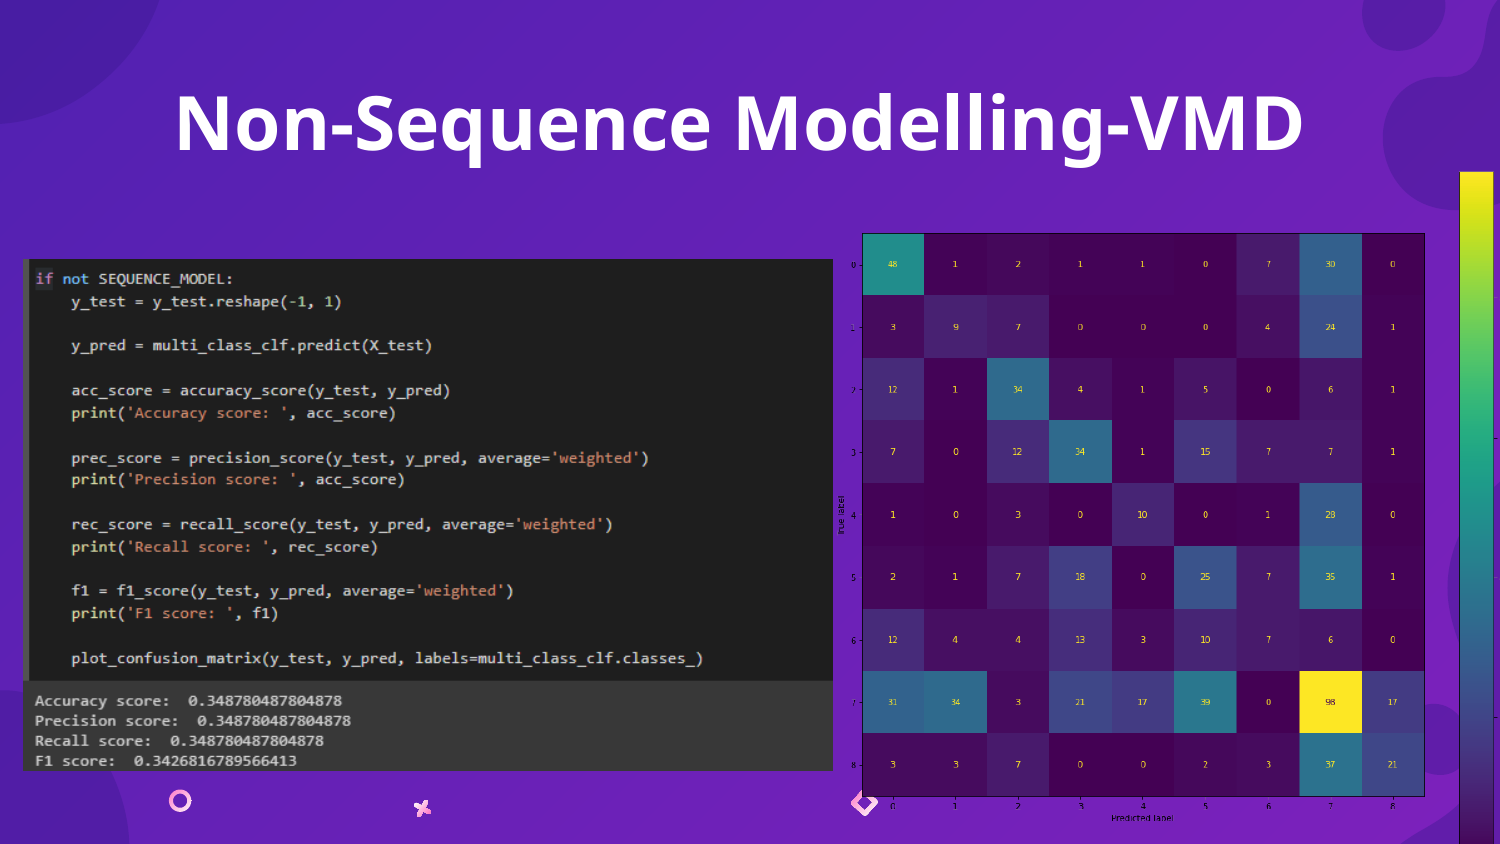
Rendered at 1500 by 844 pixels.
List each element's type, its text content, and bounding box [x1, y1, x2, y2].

title Non-Sequence Modelling-VMD [118, 72, 1382, 167]
picture [23, 166, 1500, 844]
